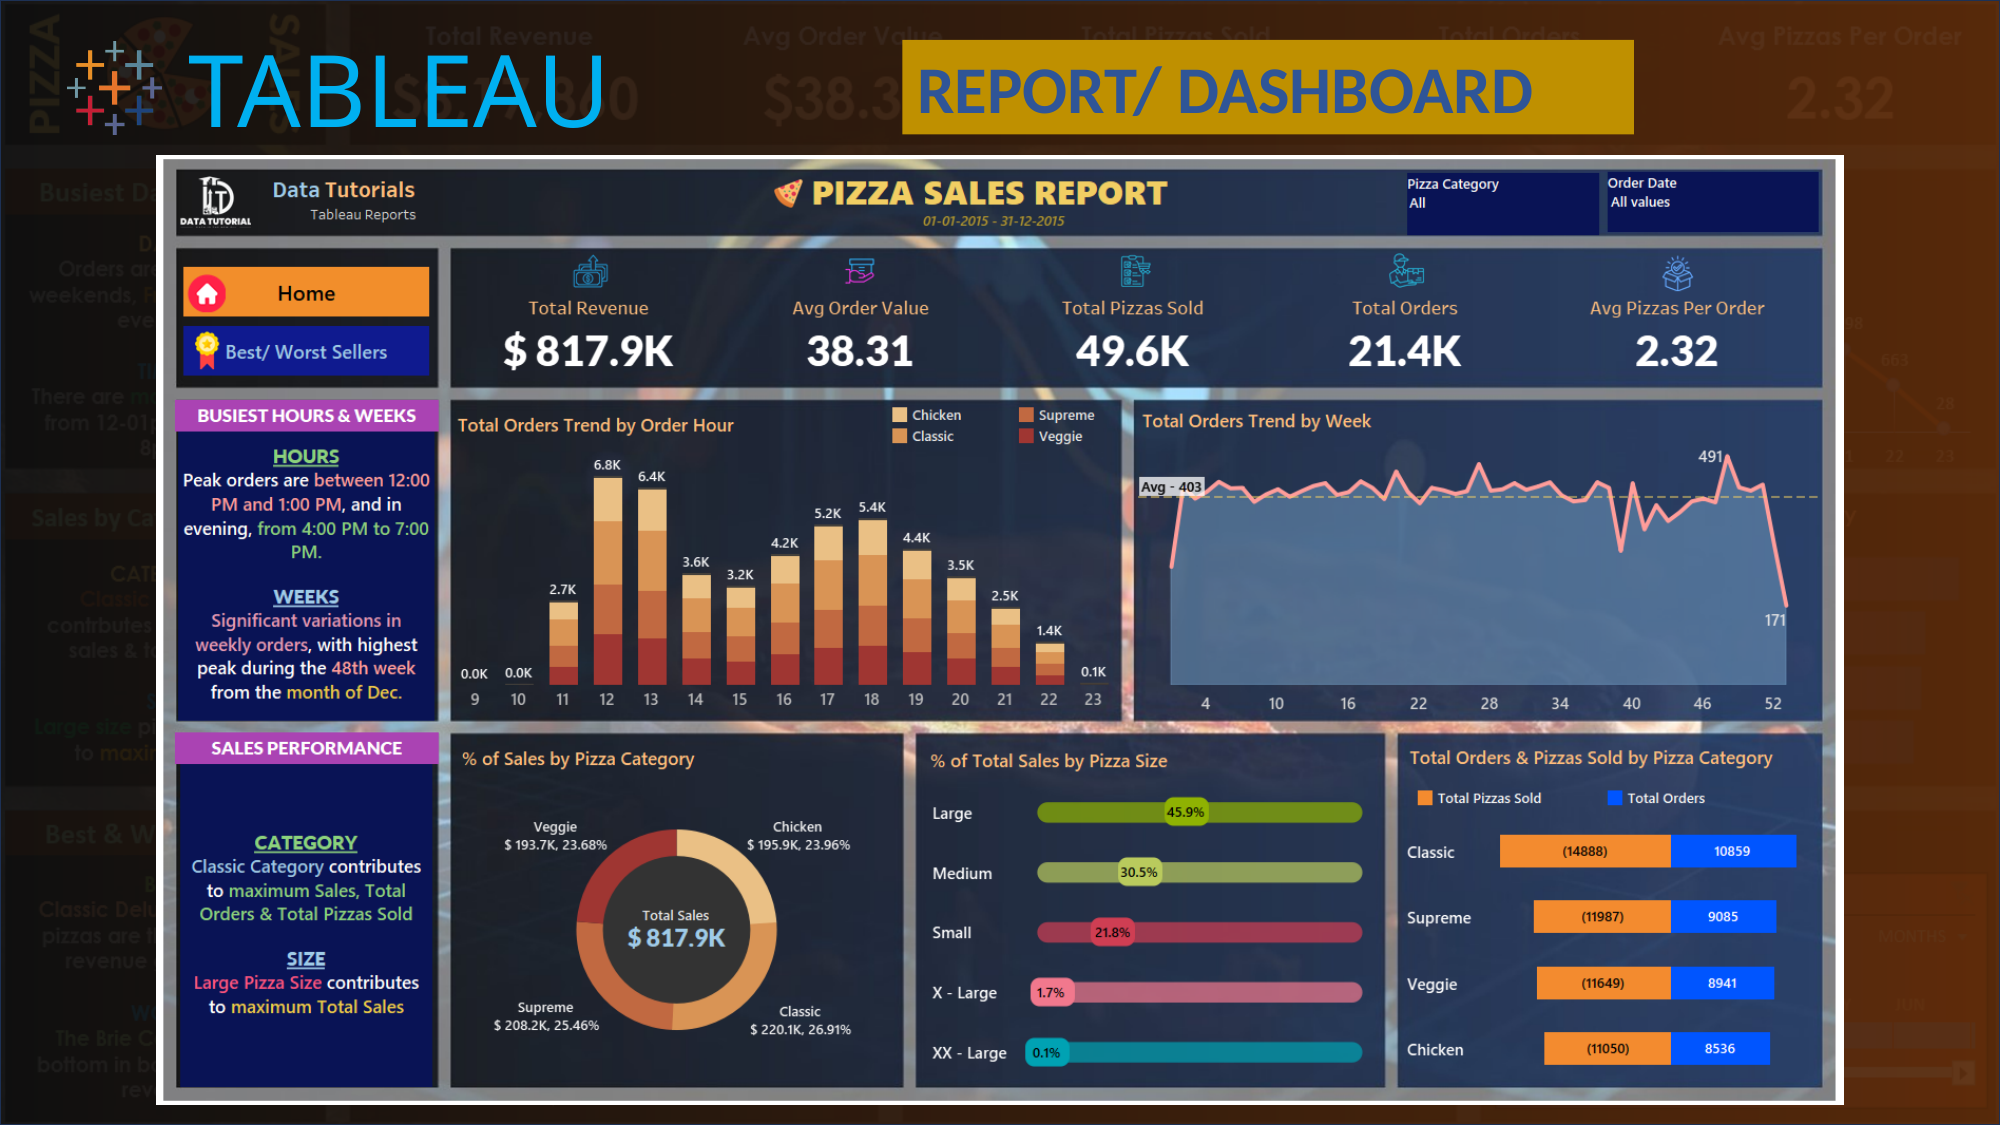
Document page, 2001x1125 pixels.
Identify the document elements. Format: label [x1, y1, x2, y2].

picture [0, 0, 2000, 1125]
text_box [67, 19, 836, 156]
